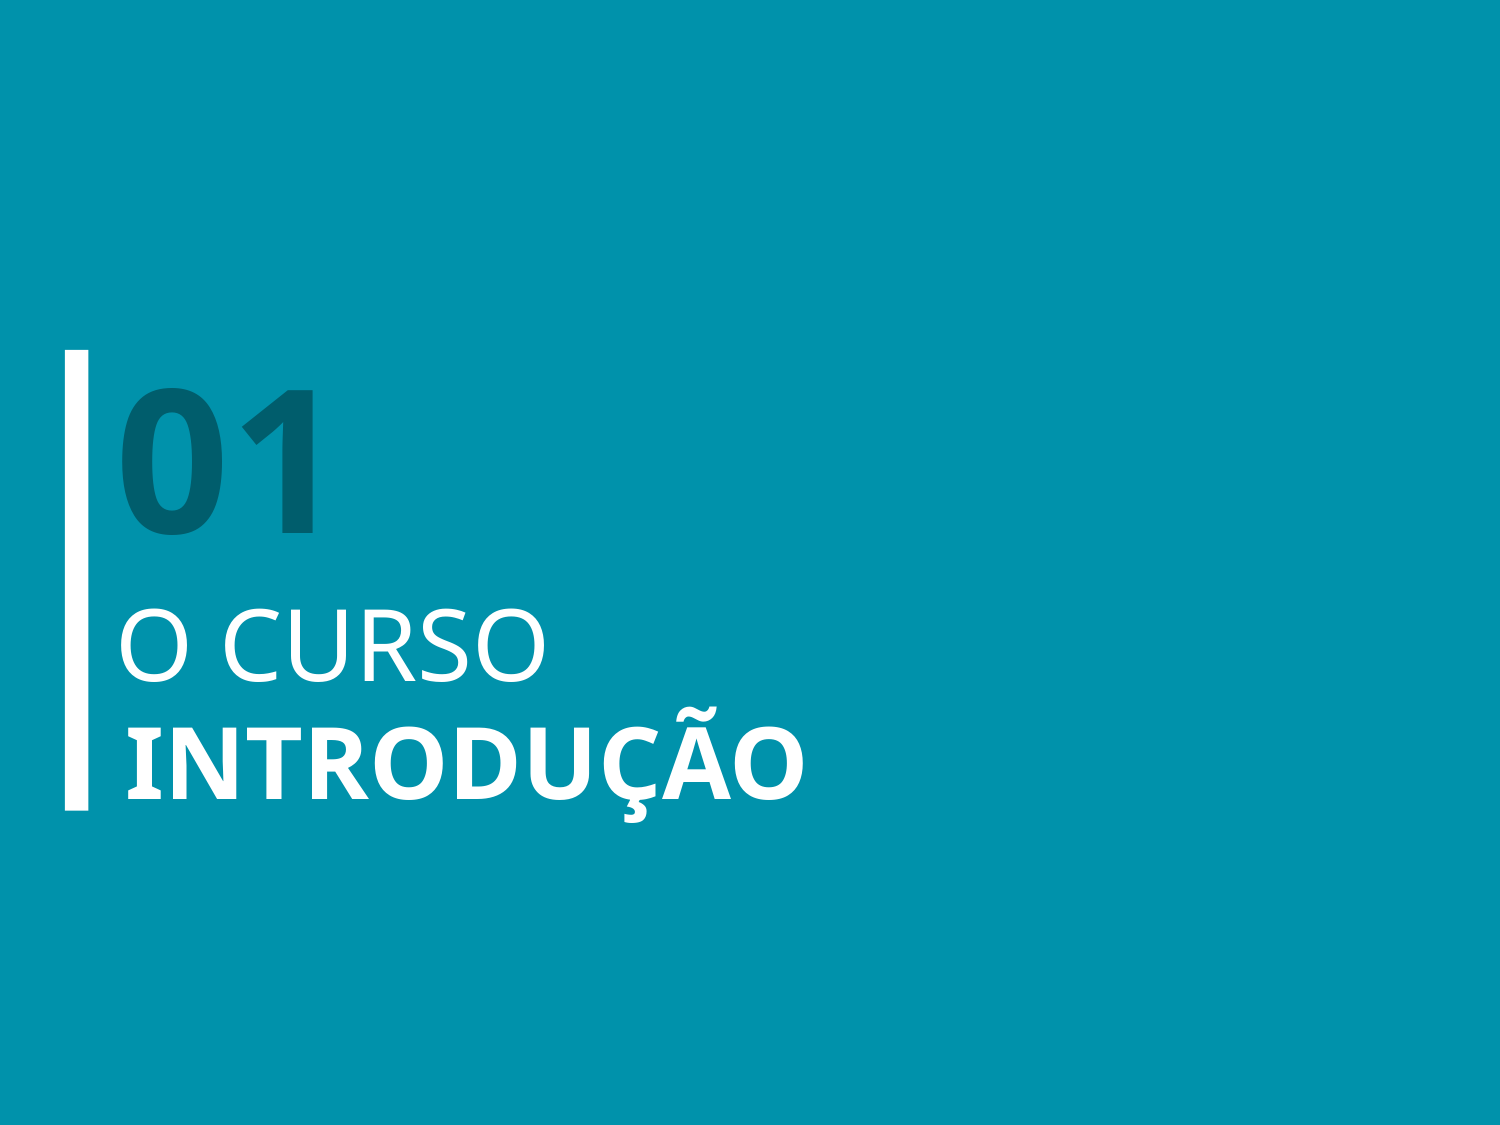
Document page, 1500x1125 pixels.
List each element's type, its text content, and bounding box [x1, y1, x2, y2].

text_box [63, 348, 91, 813]
list O CURSO [100, 574, 1329, 846]
text_box INTRODUÇÃO [110, 692, 824, 828]
list 01 [88, 326, 372, 551]
